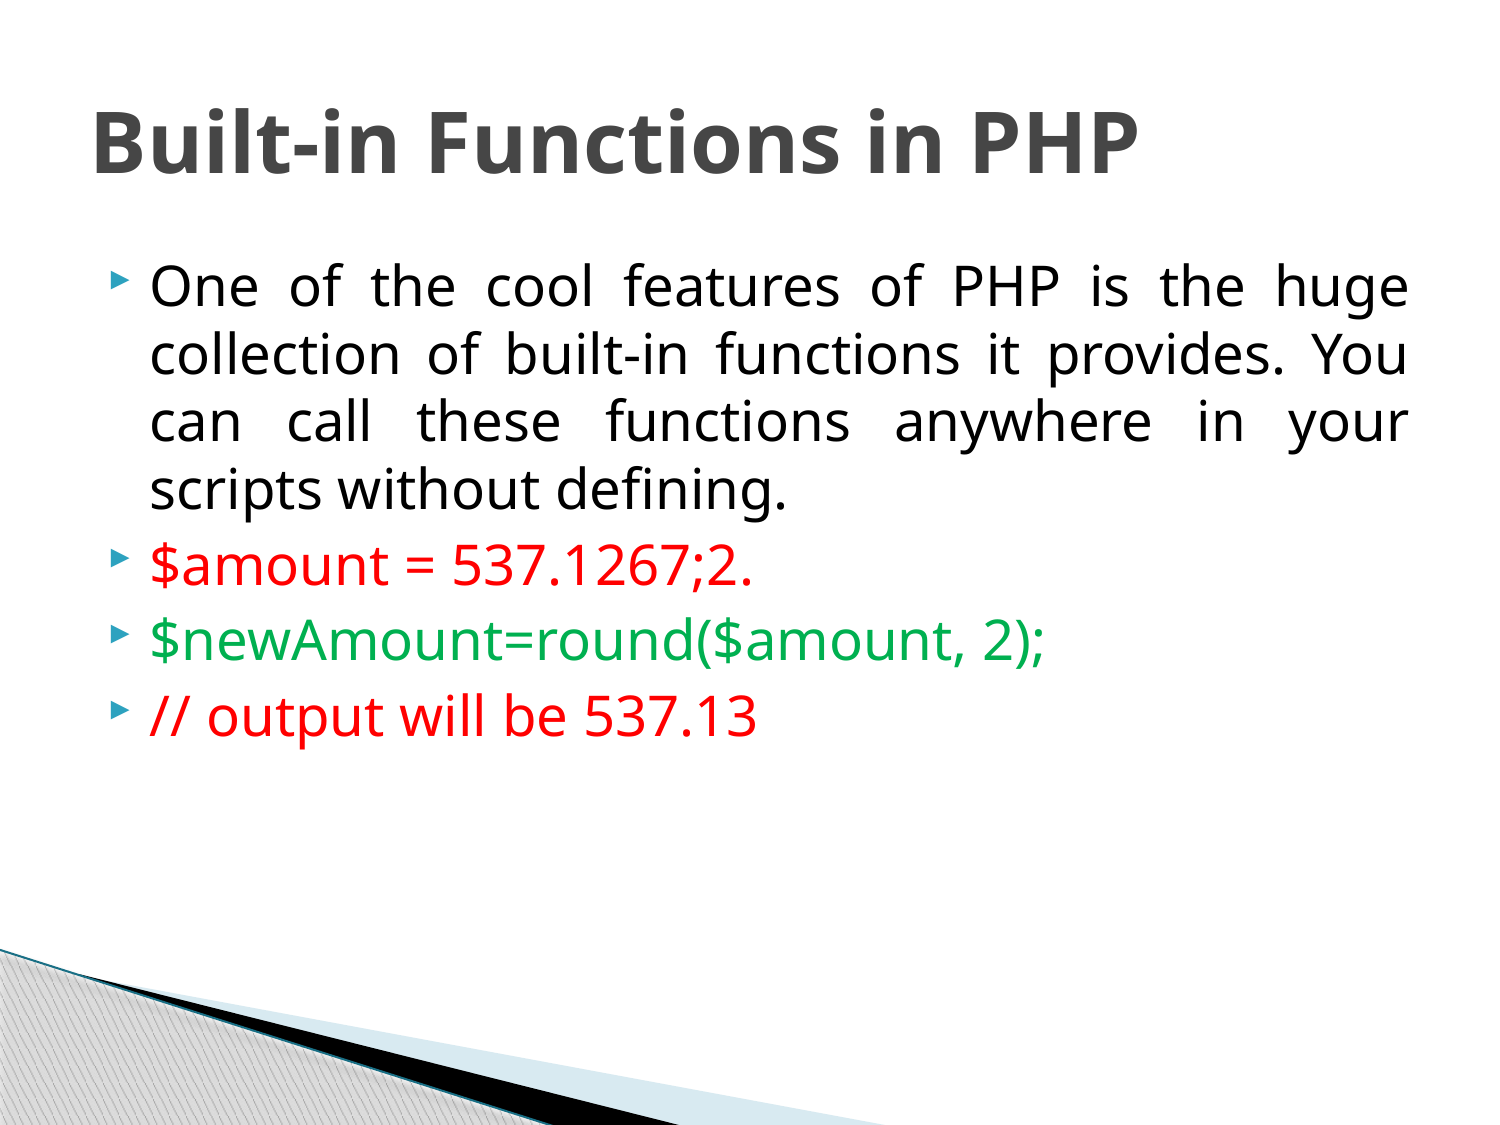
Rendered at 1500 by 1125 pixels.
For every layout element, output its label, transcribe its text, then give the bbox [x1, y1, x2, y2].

title Built-in Functions in PHP [75, 45, 1425, 233]
list One of the cool features of PHP is the huge collection of built-in functions it provides. You can call these functions anywhere in your scripts without defining. $amount = 537.1267;2. $newAmount=round($amount, 2); // output will be 537.13 [75, 243, 1425, 986]
